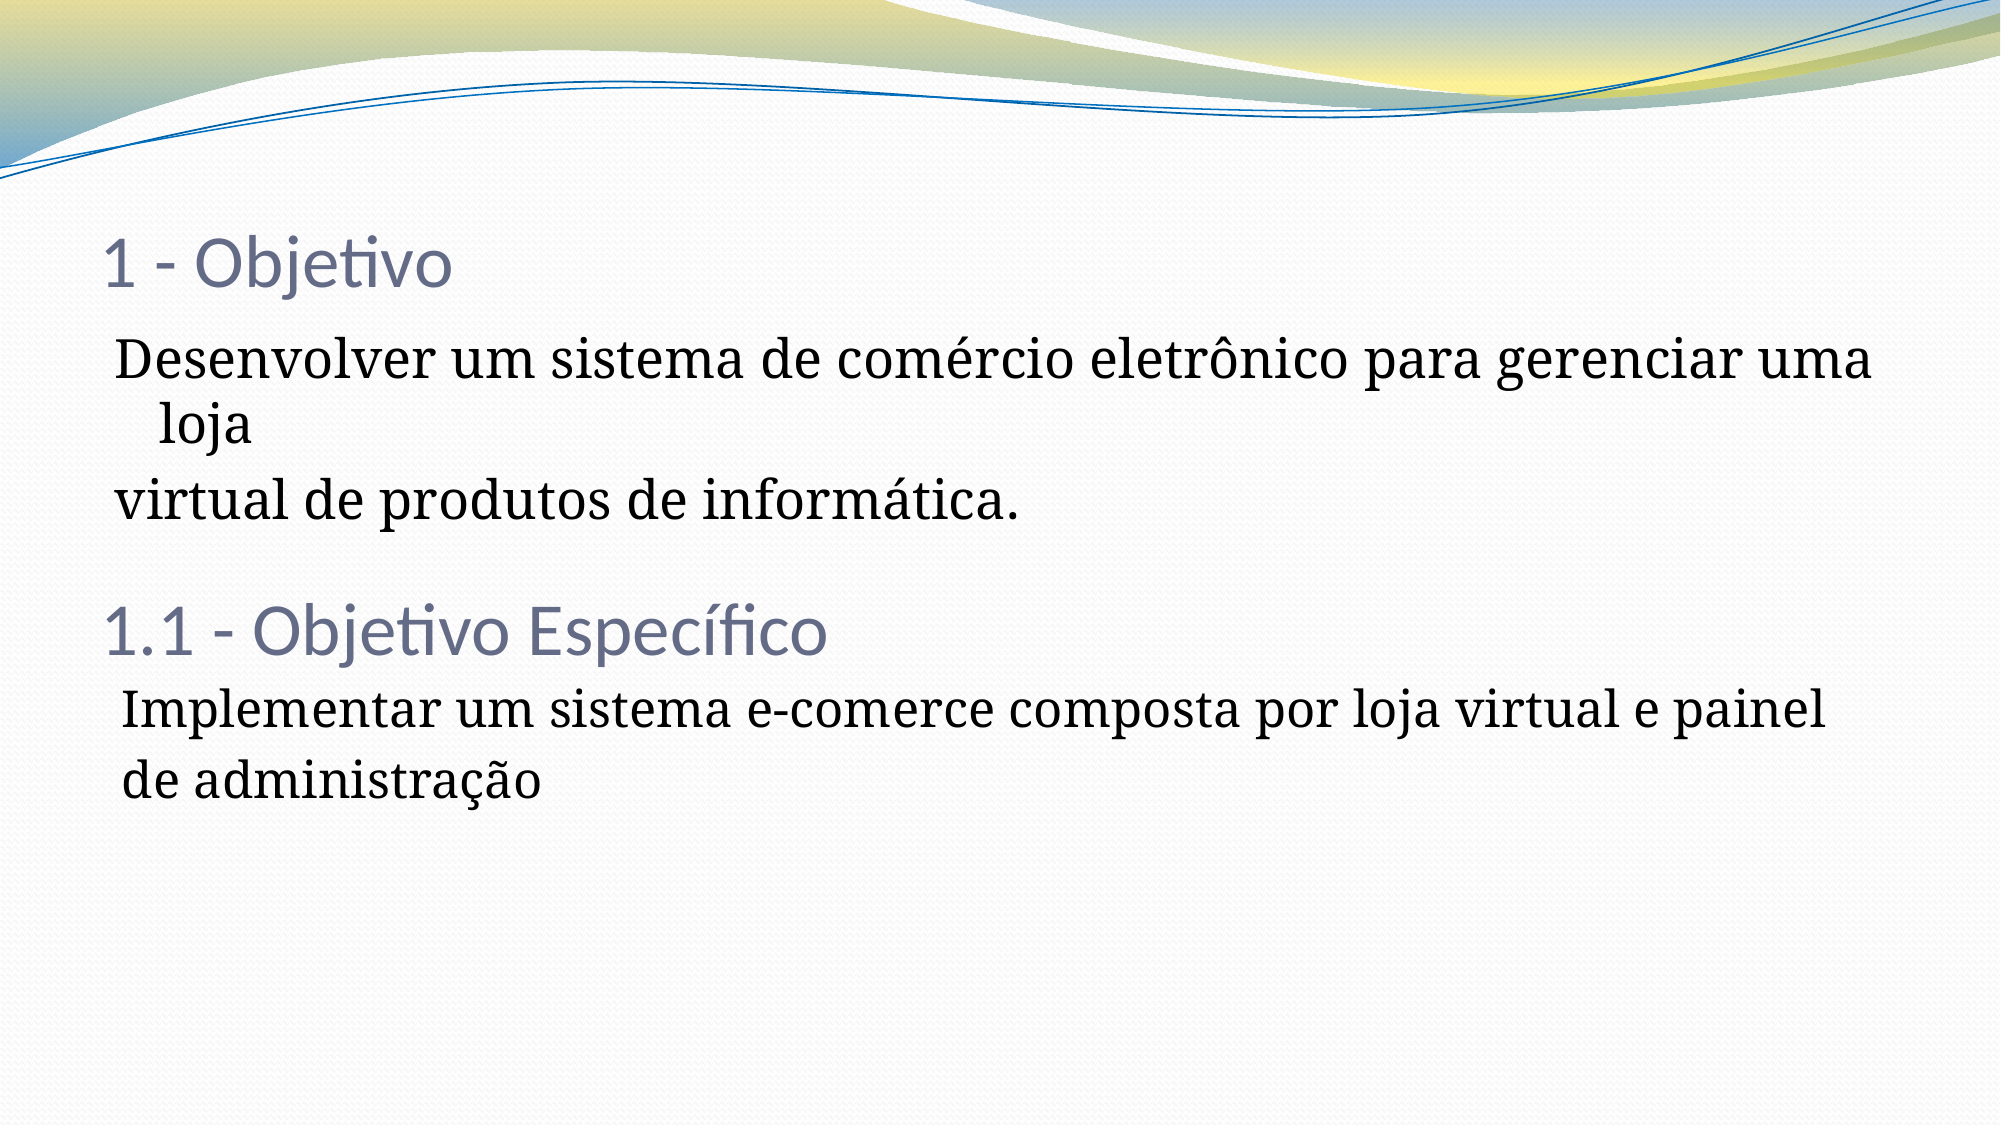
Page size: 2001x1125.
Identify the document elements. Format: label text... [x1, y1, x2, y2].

list Desenvolver um sistema de comércio eletrônico para gerenciar uma loja virtual de produtos de informática. [99, 317, 1900, 515]
text_box 1.1 - Objetivo Específico [100, 483, 1901, 671]
text_box Implementar um sistema e-comerce composta por loja virtual e painel de administração [107, 669, 1907, 867]
title 1 - Objetivo [99, 115, 1900, 303]
